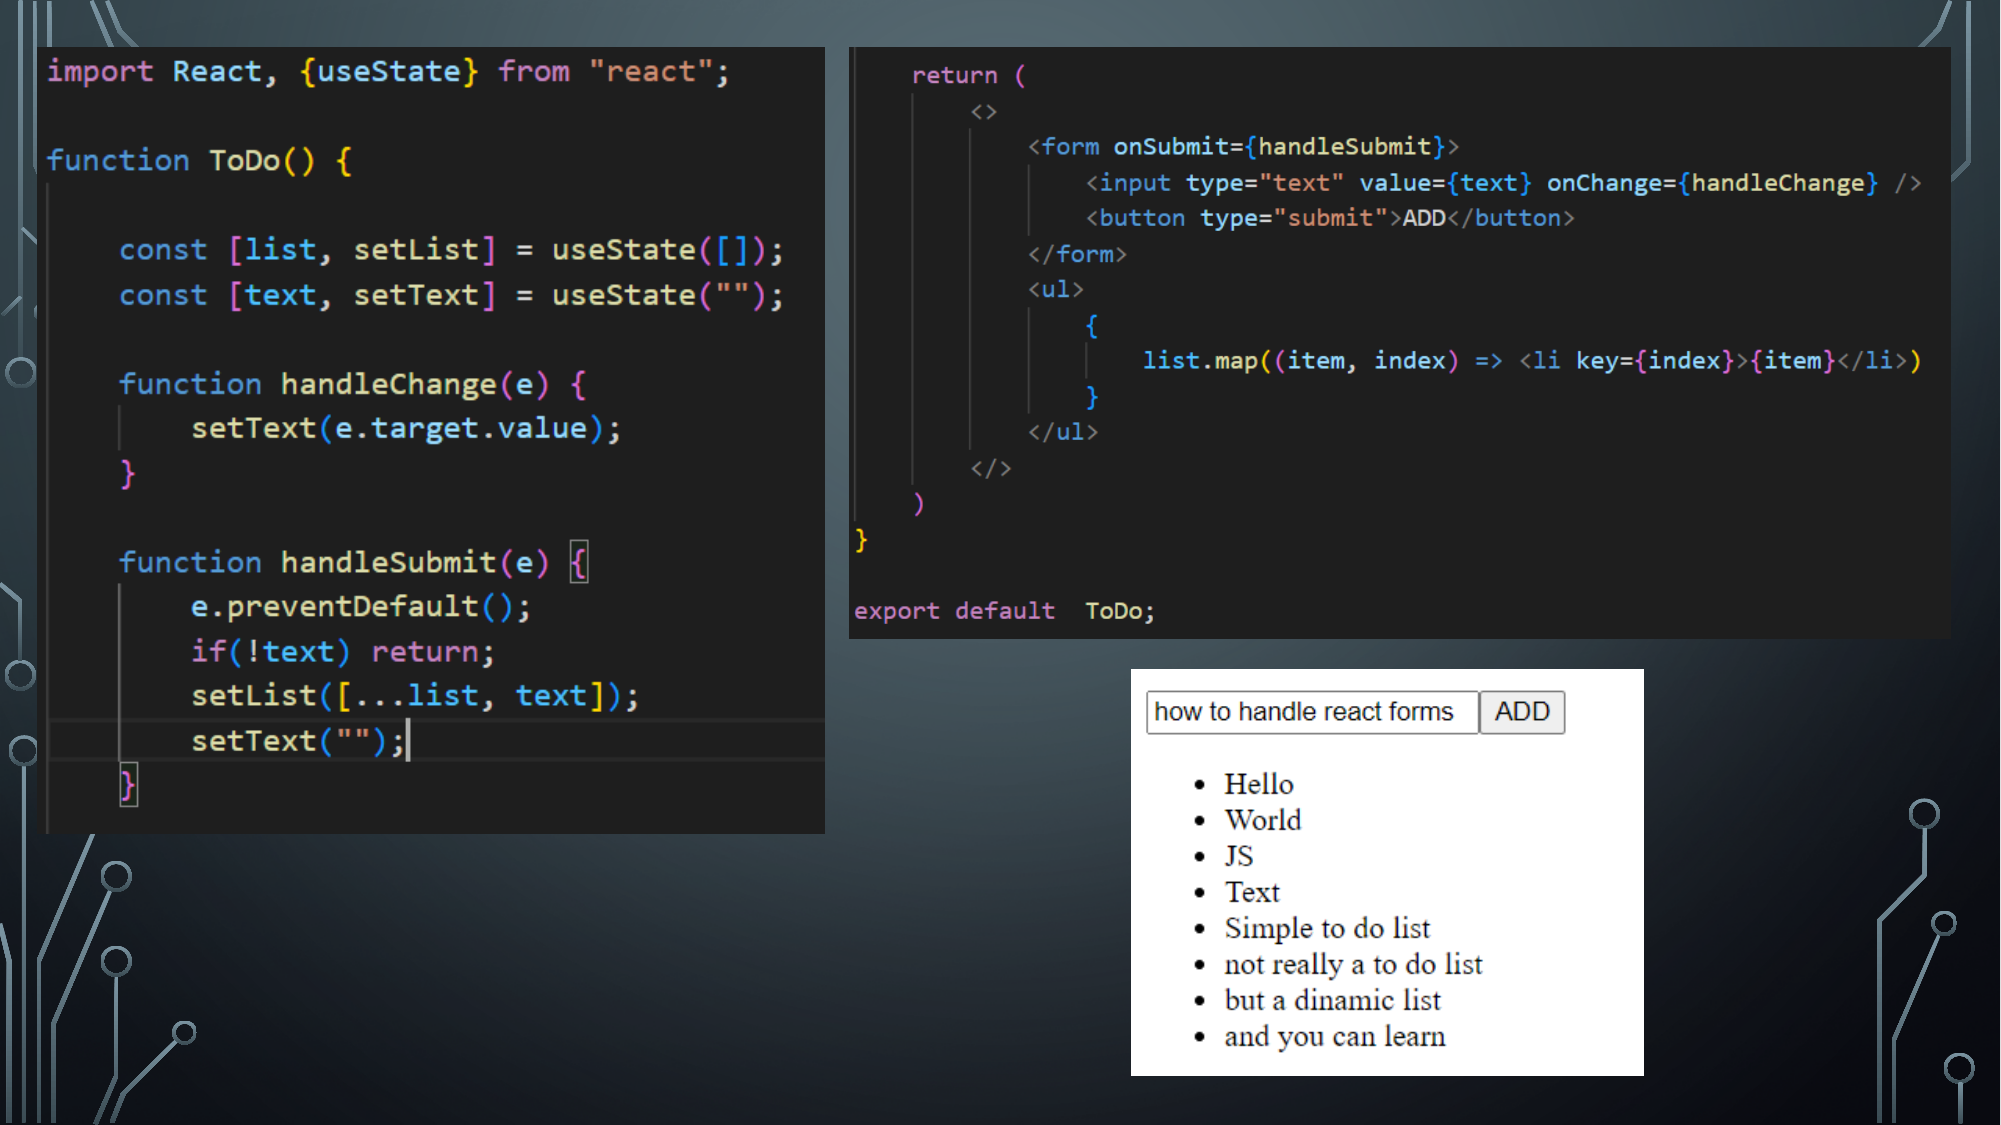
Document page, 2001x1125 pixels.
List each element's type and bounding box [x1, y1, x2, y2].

picture [37, 46, 826, 834]
picture [849, 46, 1951, 639]
picture [1131, 669, 1645, 1076]
